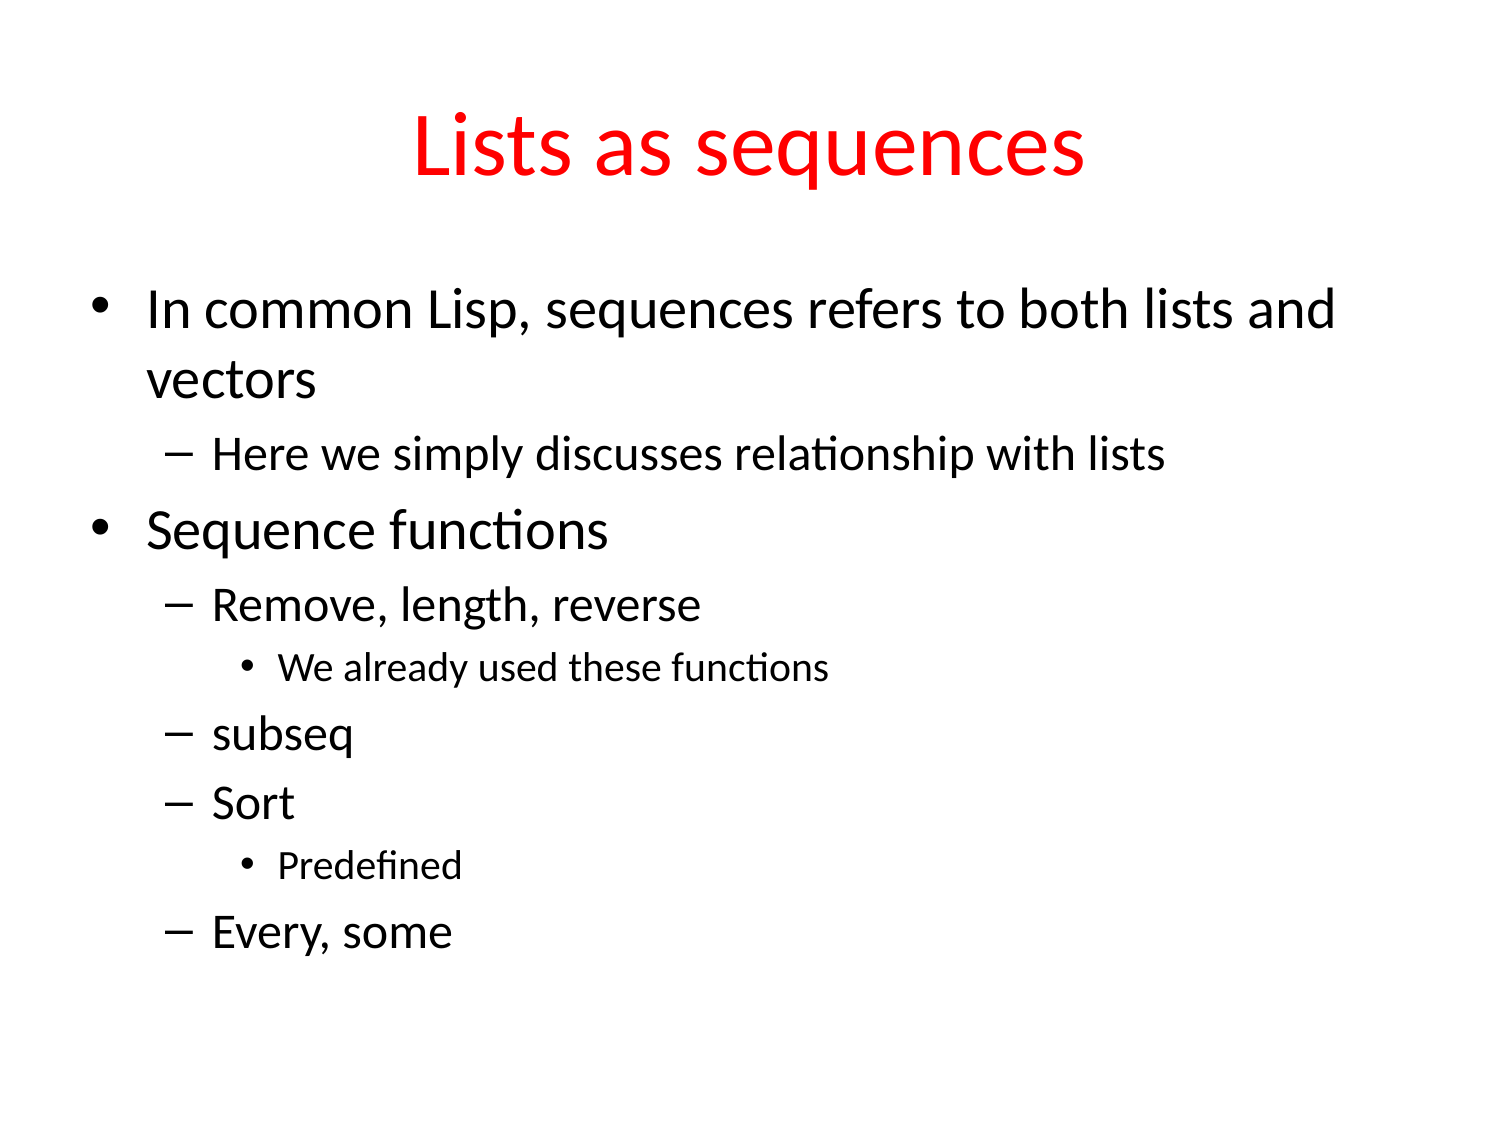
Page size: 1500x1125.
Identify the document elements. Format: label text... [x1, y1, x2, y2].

list In common Lisp, sequences refers to both lists and vectors Here we simply discusses relationship with lists Sequence functions Remove, length, reverse We already used these functions subseq Sort Predefined Every, some [75, 262, 1425, 1005]
title Lists as sequences [75, 45, 1425, 233]
